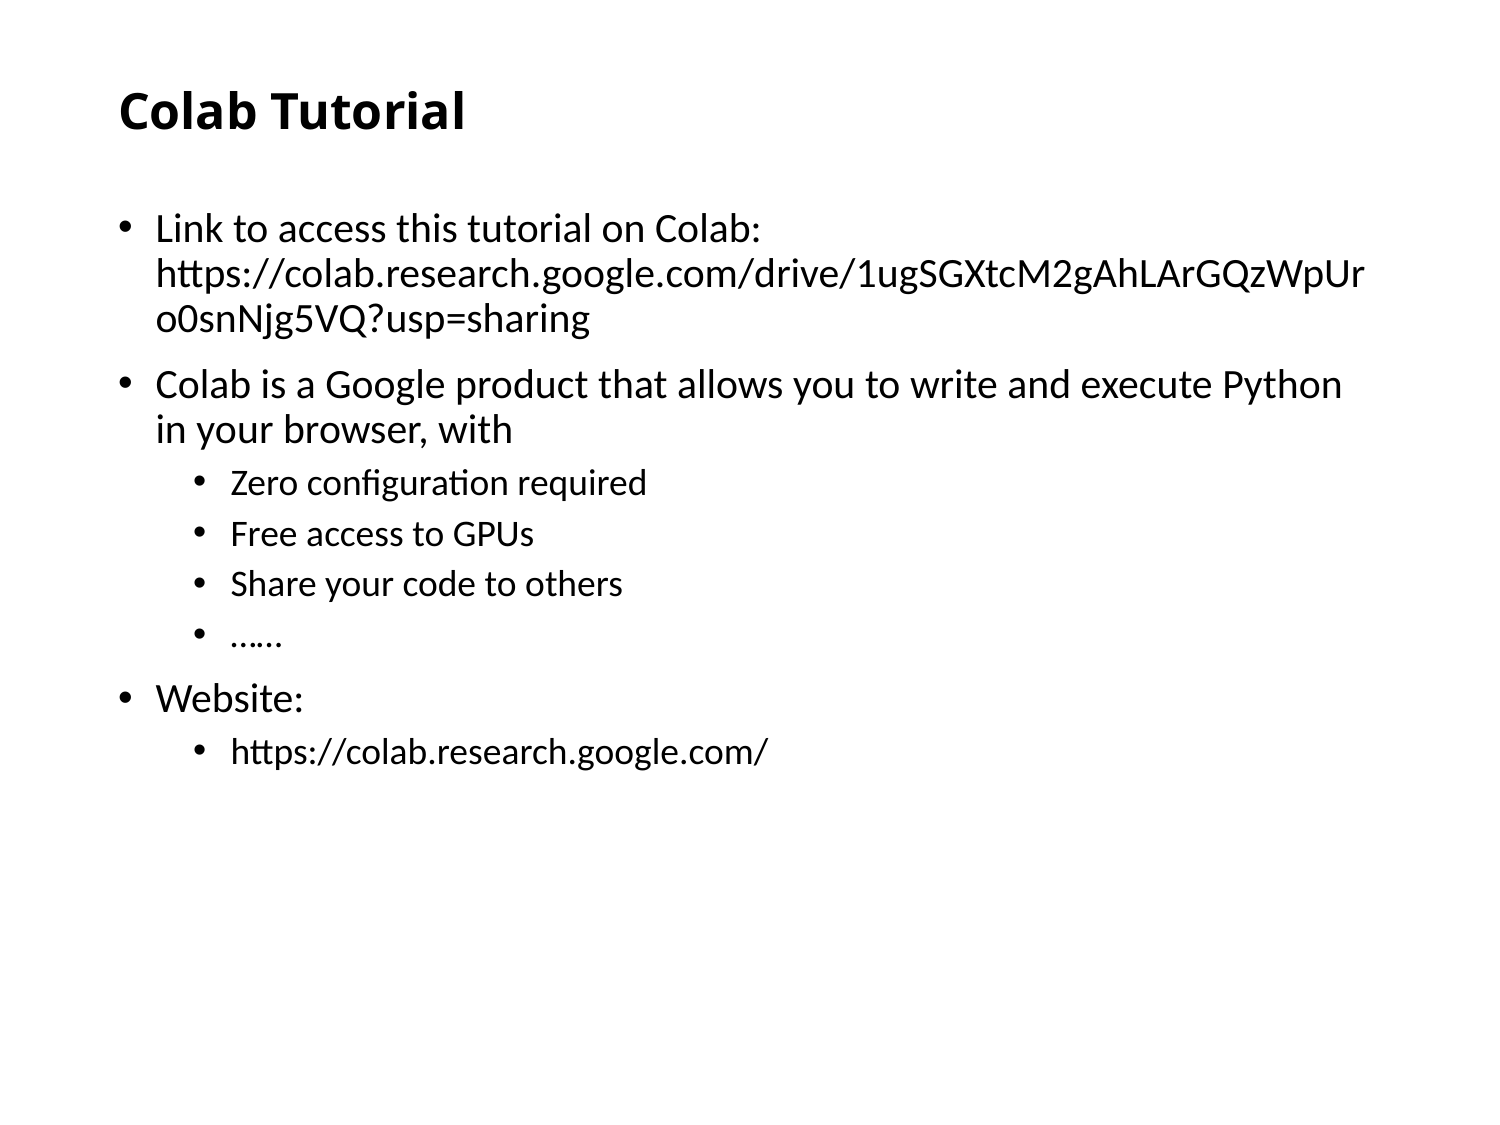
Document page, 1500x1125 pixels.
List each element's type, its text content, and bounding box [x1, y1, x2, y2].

list Link to access this tutorial on Colab: https://colab.research.google.com/drive/1ugSGXtcM2gAhLArGQzWpUro0snNjg5VQ?usp=sharing Colab is a Google product that allows you to write and execute Python in your browser, with Zero configuration required Free access to GPUs Share your code to others …… Website: https://colab.research.google.com/ [103, 199, 1397, 1014]
title Colab Tutorial [103, 59, 1397, 168]
